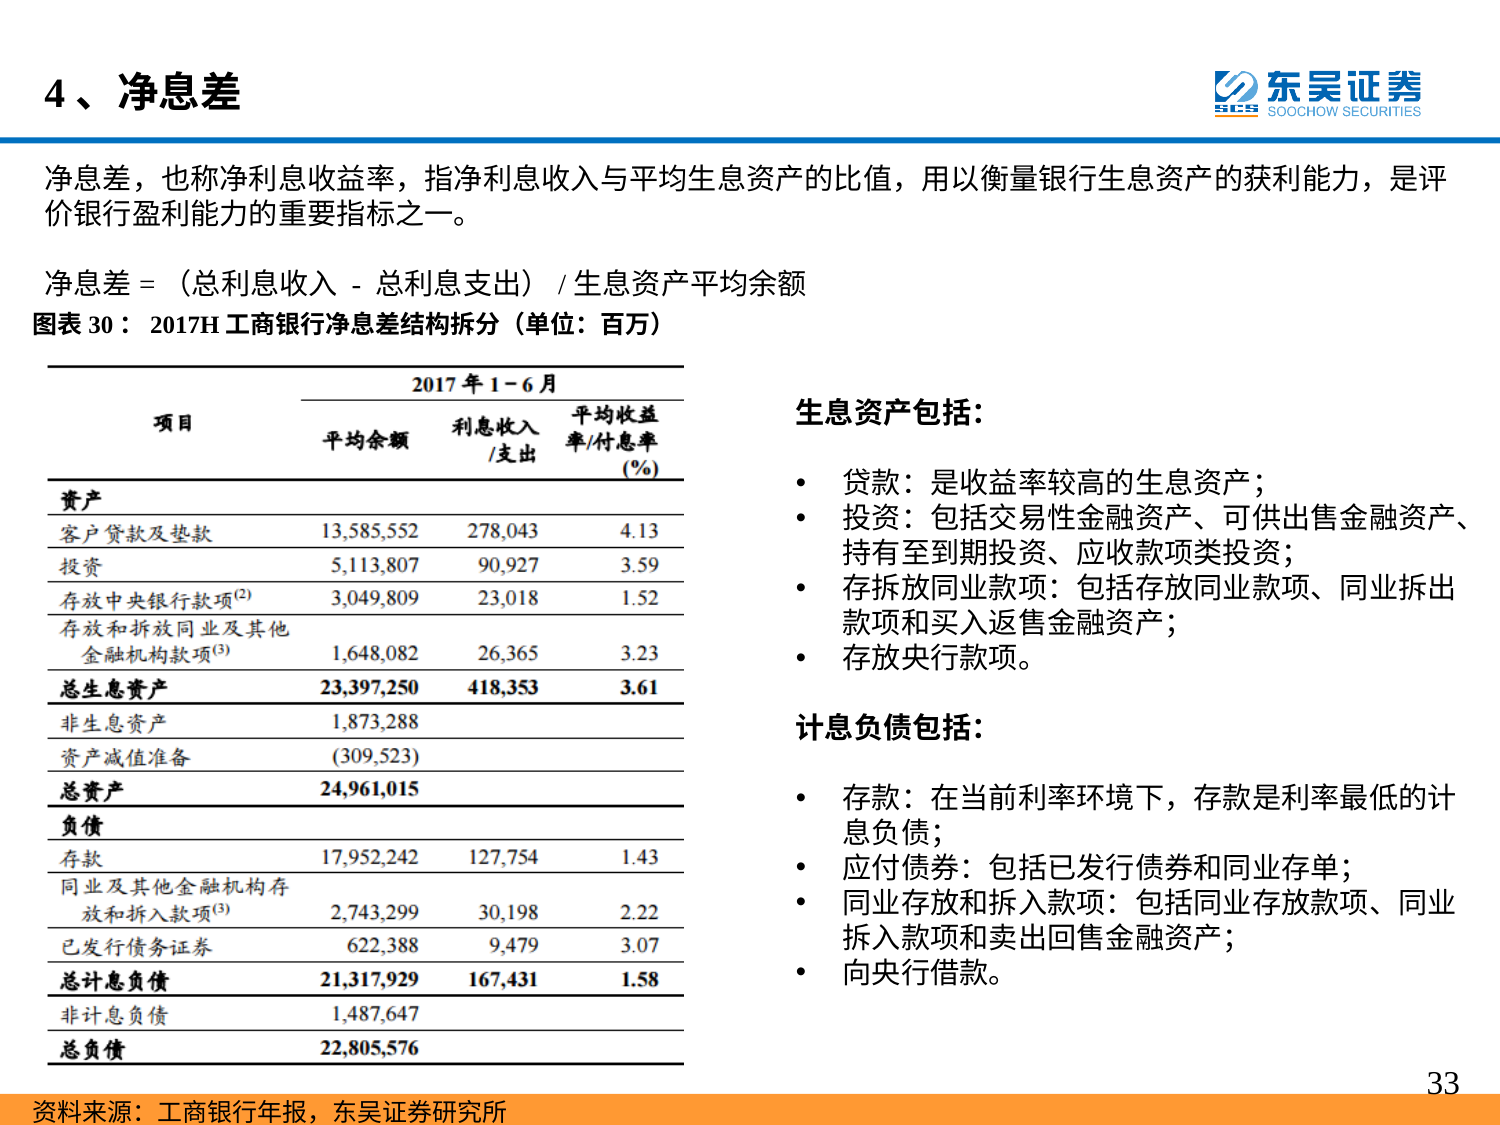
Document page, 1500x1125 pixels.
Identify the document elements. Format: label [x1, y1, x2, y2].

text_box [17, 1089, 715, 1125]
picture [33, 351, 684, 1068]
text_box [17, 153, 1500, 997]
picture [1283, 69, 1426, 119]
text_box [1411, 1053, 1476, 1109]
text_box [29, 58, 1283, 128]
